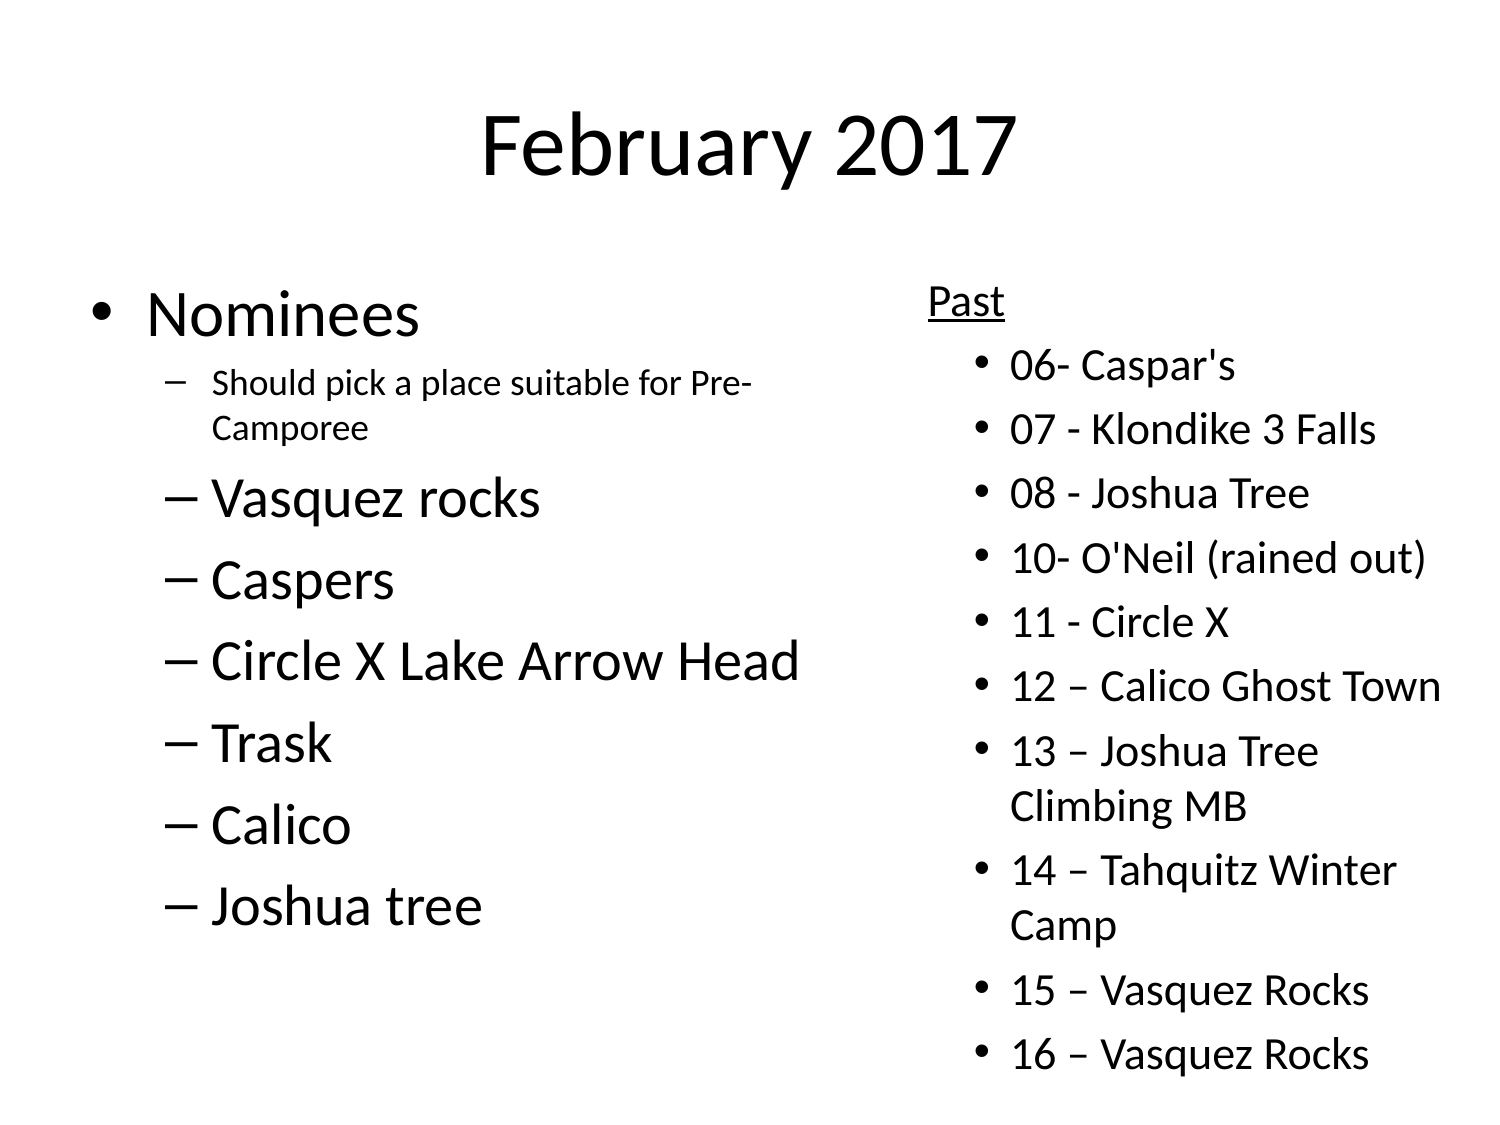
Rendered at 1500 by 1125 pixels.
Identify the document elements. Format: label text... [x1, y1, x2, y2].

title February 2017 [75, 45, 1425, 233]
list Nominees Should pick a place suitable for Pre-Camporee Vasquez rocks Caspers Circle X Lake Arrow Head Trask Calico Joshua tree [75, 262, 912, 1005]
text_box Past 06- Caspar's 07 - Klondike 3 Falls 08 - Joshua Tree 10- O'Neil (rained out) 11 - Circle X 12 – Calico Ghost Town 13 – Joshua Tree Climbing MB 14 – Tahquitz Winter Camp 15 – Vasquez Rocks 16 – Vasquez Rocks [912, 262, 1488, 1100]
